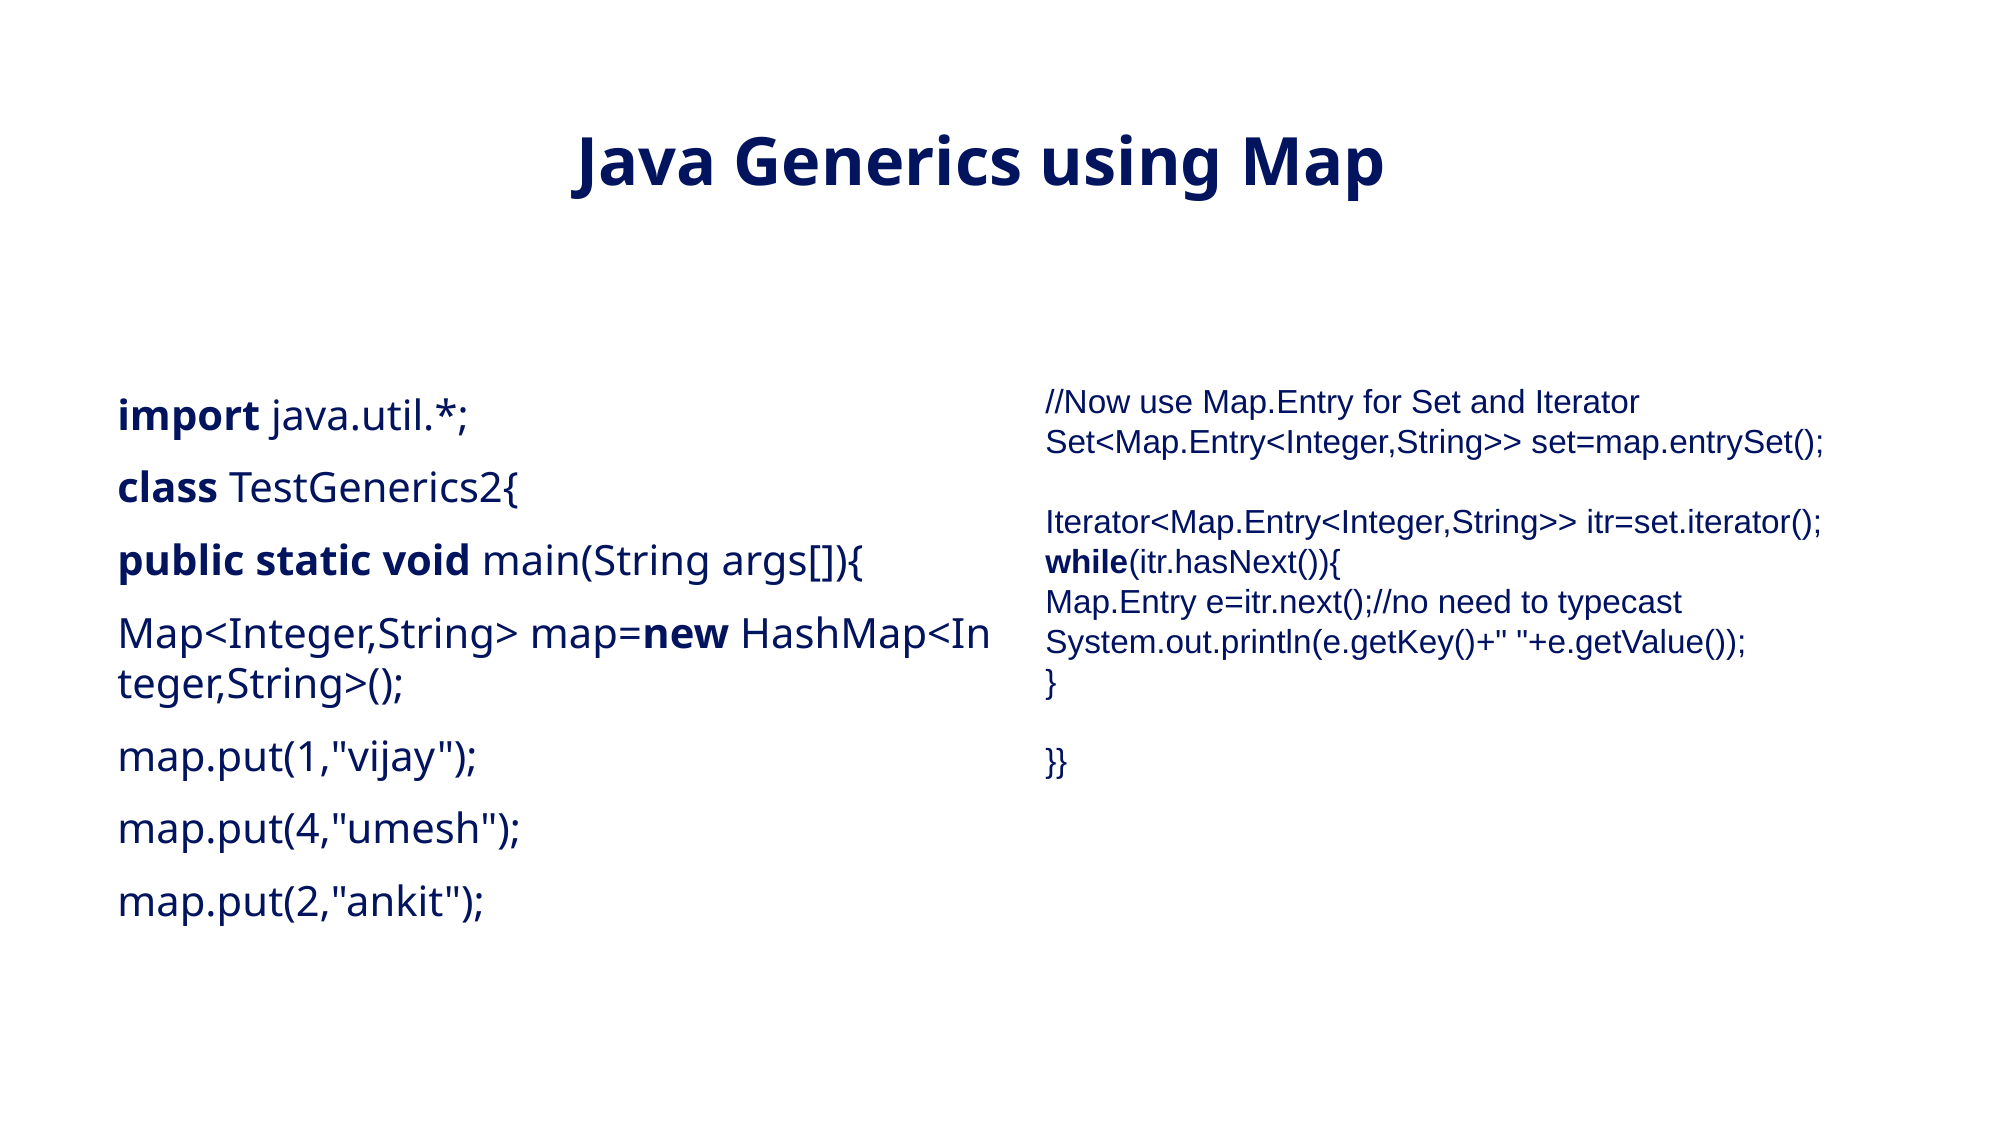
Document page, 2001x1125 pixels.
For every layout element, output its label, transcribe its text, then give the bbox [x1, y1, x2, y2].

list import java.util.*; class TestGenerics2{ public static void main(String args[]){ Map<Integer,String> map=new HashMap<Integer,String>(); map.put(1,"vijay"); map.put(4,"umesh"); map.put(2,"ankit"); [117, 388, 995, 995]
list Java Generics using Map [576, 118, 1426, 267]
text_box //Now use Map.Entry for Set and Iterator Set<Map.Entry<Integer,String>> set=map.entrySet(); Iterator<Map.Entry<Integer,String>> itr=set.iterator(); while(itr.hasNext()){ Map.Entry e=itr.next();//no need to typecast System.out.println(e.getKey()+" "+e.getValue()); } }} [1030, 372, 1887, 832]
